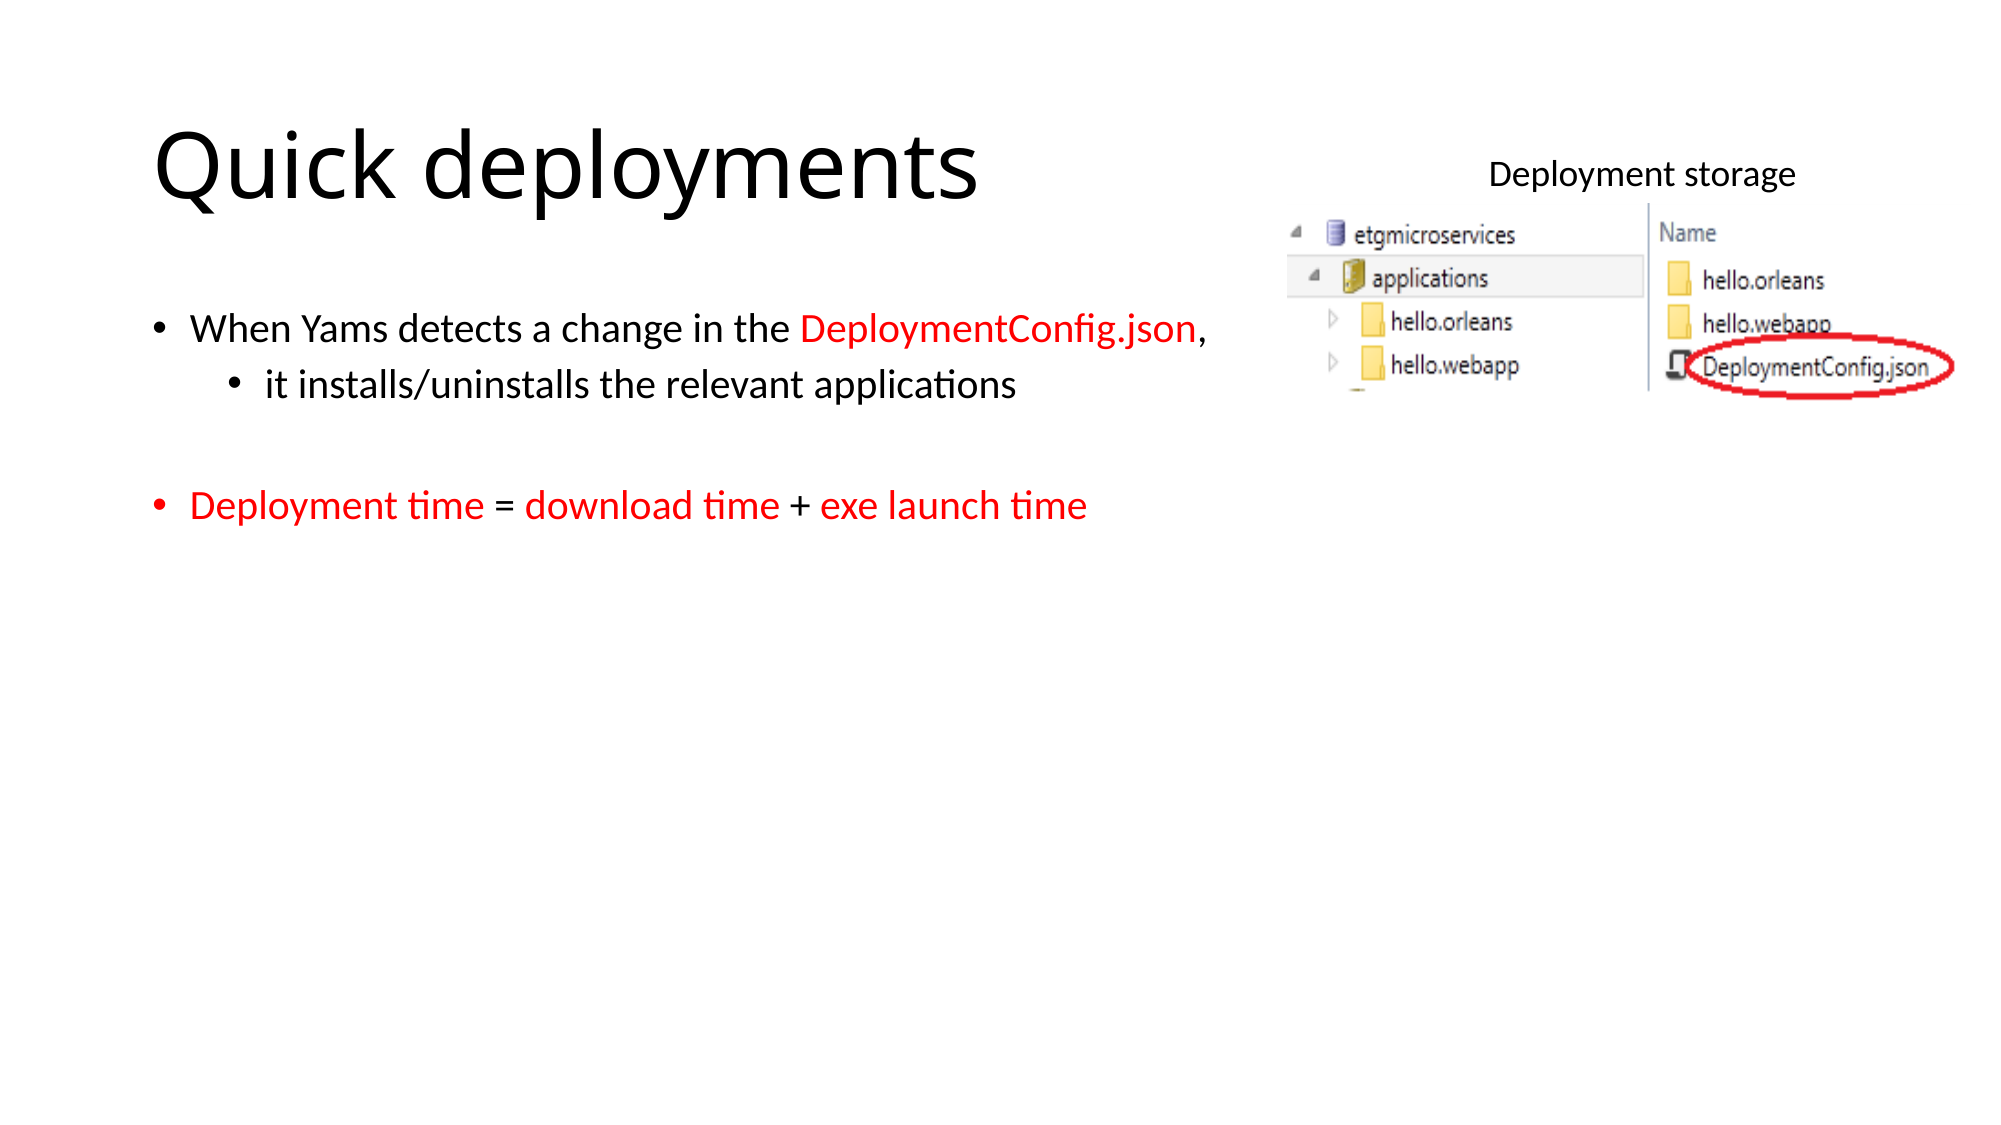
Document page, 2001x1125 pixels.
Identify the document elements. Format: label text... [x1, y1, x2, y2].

text_box Deployment storage [1474, 141, 1835, 202]
picture [1287, 203, 1971, 435]
list When Yams detects a change in the DeploymentConfig.json, it installs/uninstalls the relevant applications Deployment time = download time + exe launch time [137, 299, 1863, 1014]
title Quick deployments [137, 59, 1863, 278]
